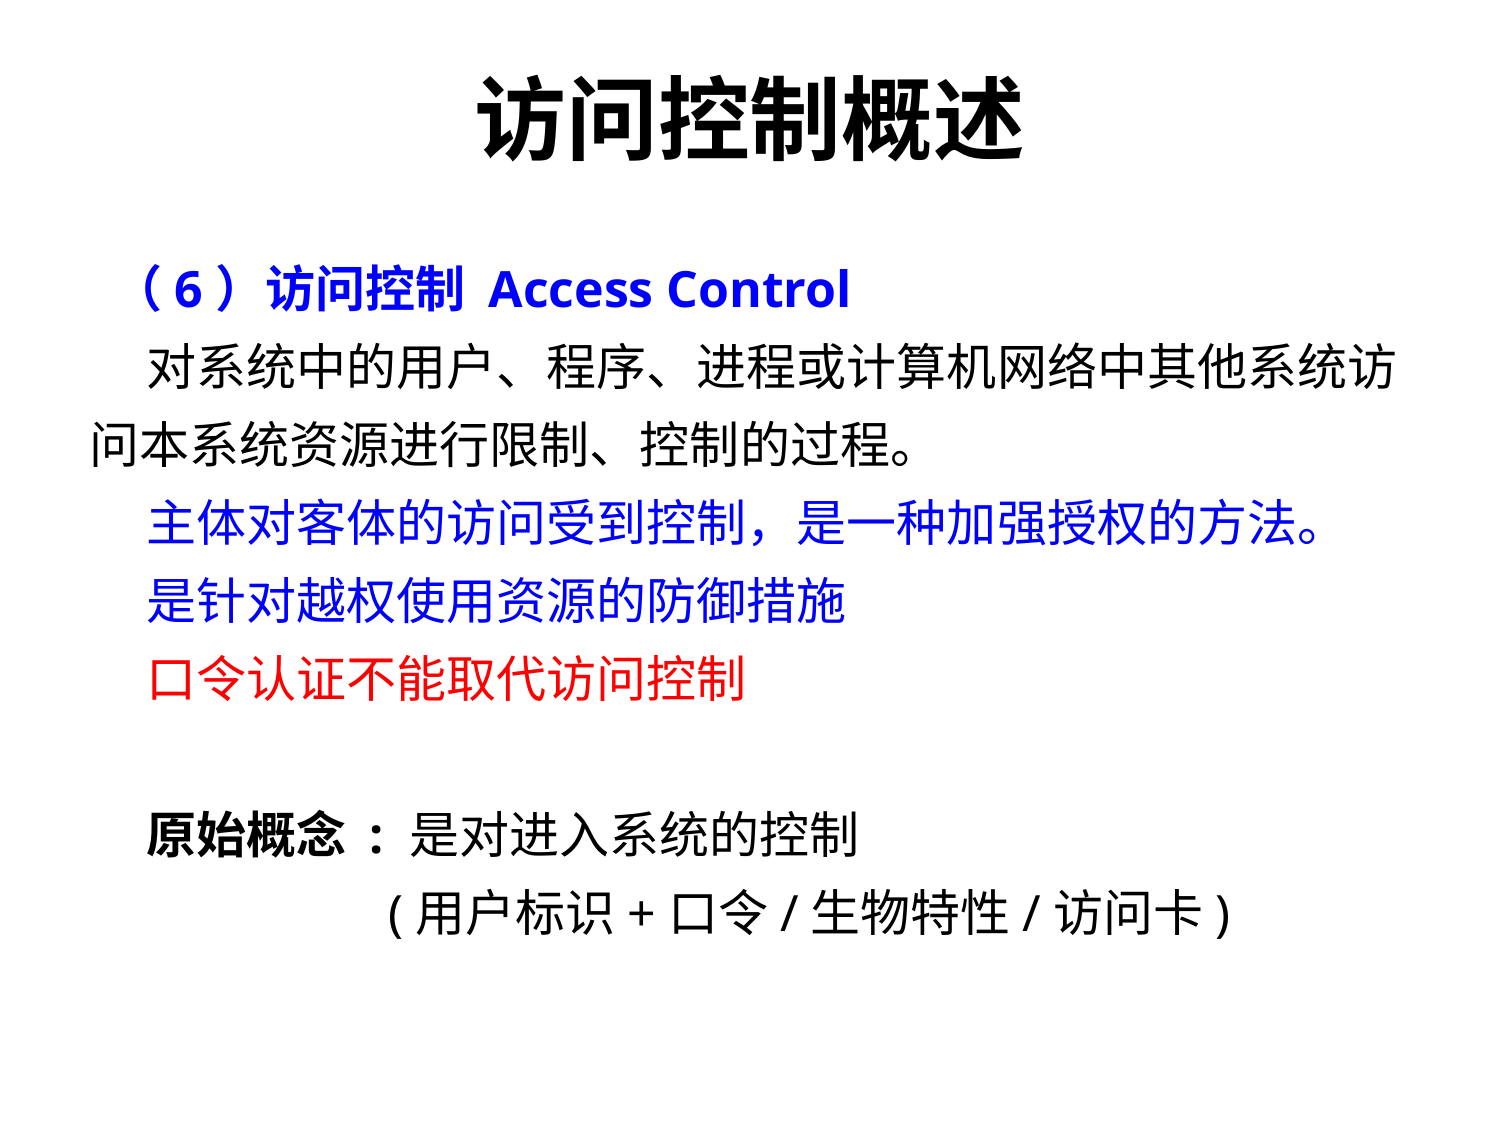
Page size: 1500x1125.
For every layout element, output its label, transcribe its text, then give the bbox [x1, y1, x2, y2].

title 访问控制概述 [74, 44, 1426, 190]
text_box （6）访问控制 Access Control 对系统中的用户、程序、进程或计算机网络中其他系统访问本系统资源进行限制、控制的过程。 主体对客体的访问受到控制，是一种加强授权的方法。 是针对越权使用资源的防御措施 口令认证不能取代访问控制 原始概念 : 是对进入系统的控制 (用户标识+口令/生物特性/访问卡) [74, 232, 1438, 949]
